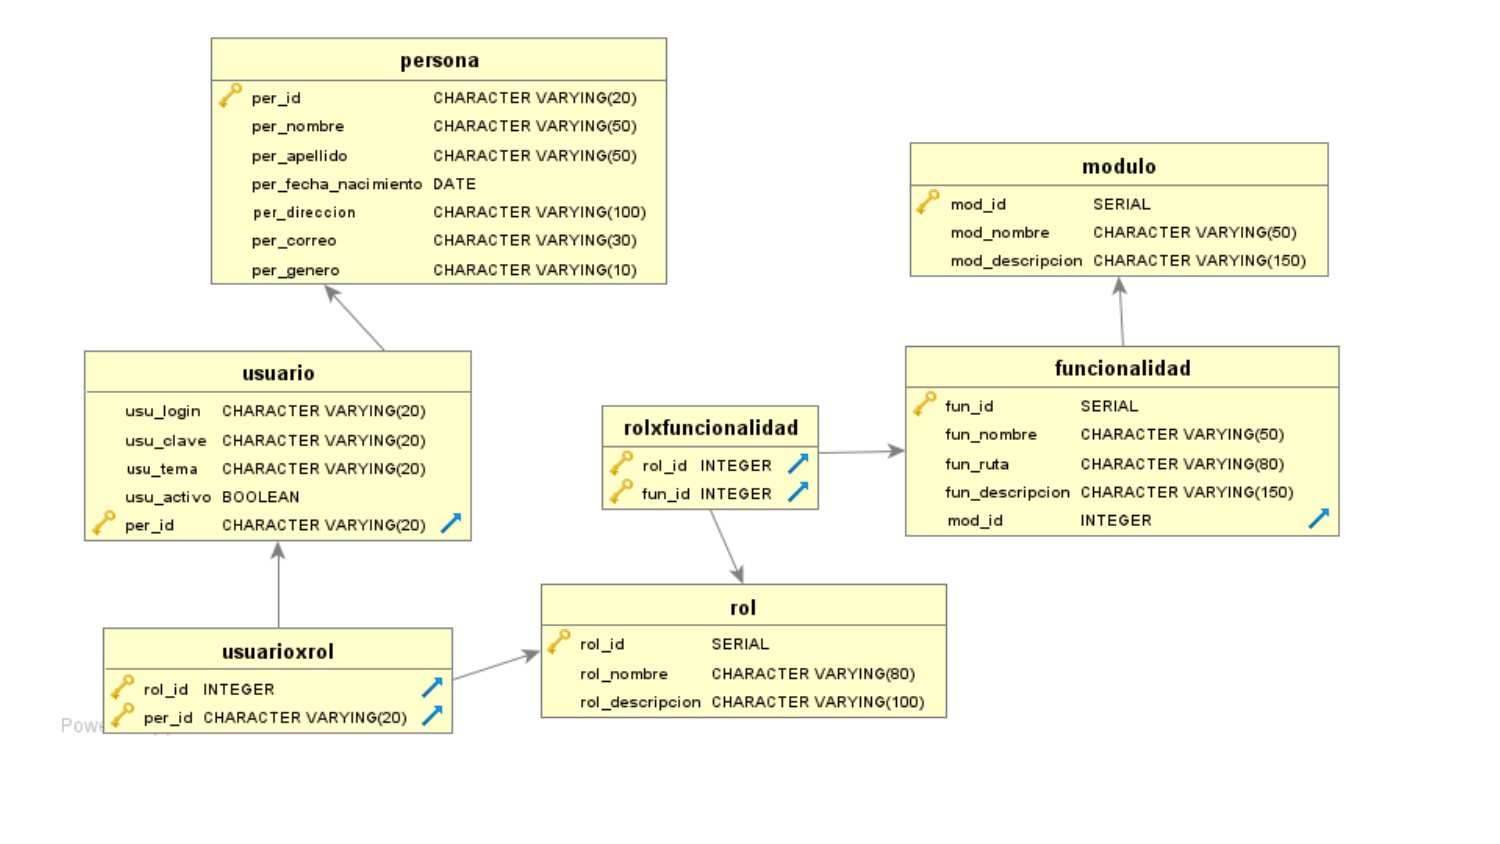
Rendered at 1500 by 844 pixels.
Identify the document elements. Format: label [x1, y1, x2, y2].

picture [52, 22, 1362, 742]
